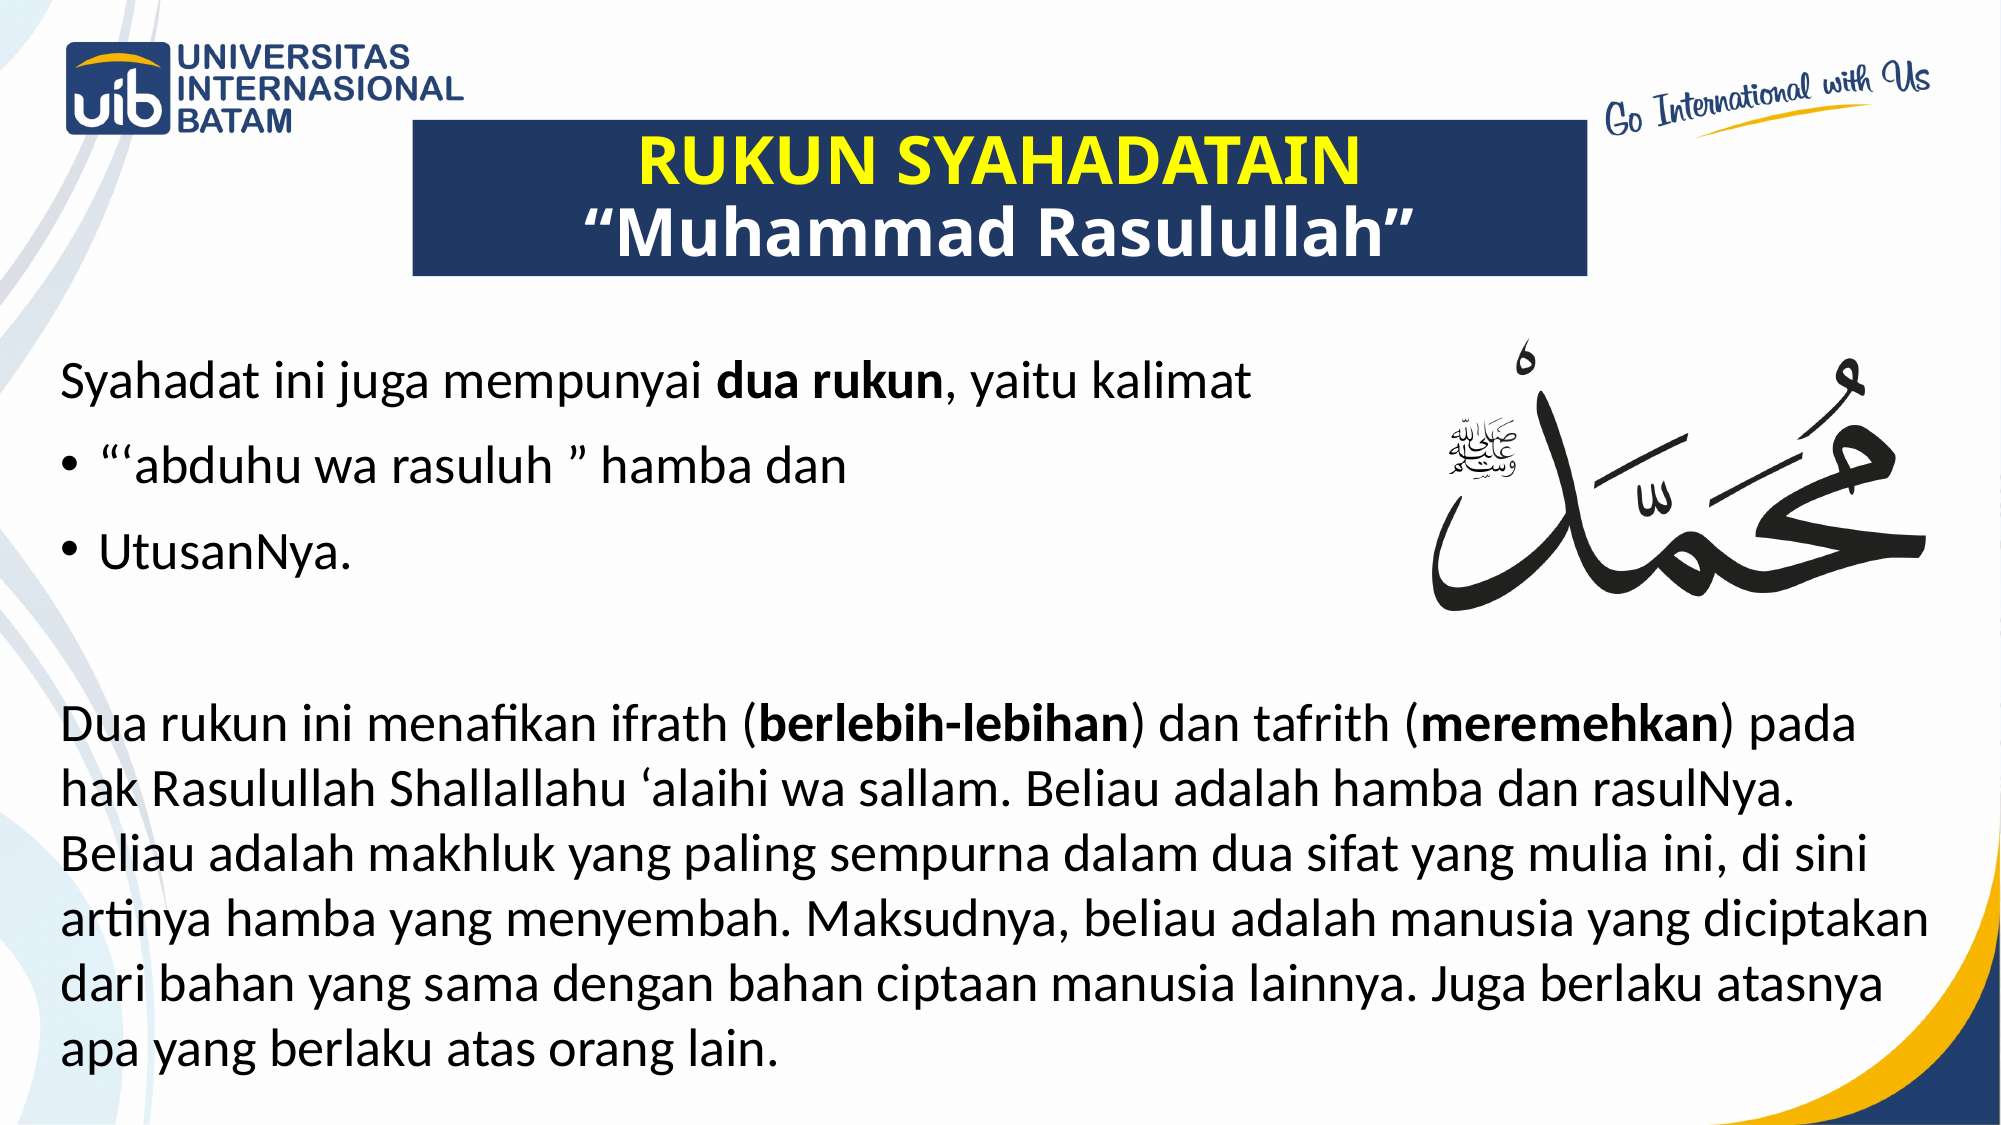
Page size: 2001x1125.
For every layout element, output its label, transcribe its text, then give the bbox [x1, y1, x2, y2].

list Syahadat ini juga mempunyai dua rukun, yaitu kalimat “‘abduhu wa rasuluh ” hamba dan UtusanNya. Dua rukun ini menafikan ifrath (berlebih-lebihan) dan tafrith (meremehkan) pada hak Rasulullah Shallallahu ‘alaihi wa sallam. Beliau adalah hamba dan rasulNya. Beliau adalah makhluk yang paling sempurna dalam dua sifat yang mulia ini, di sini artinya hamba yang menyembah. Maksudnya, beliau adalah manusia yang diciptakan dari bahan yang sama dengan bahan ciptaan manusia lainnya. Juga berlaku atasnya apa yang berlaku atas orang lain. [45, 336, 1956, 1090]
text_box RUKUN SYAHADATAIN “Muhammad Rasulullah” [412, 119, 1588, 277]
picture [0, 0, 2001, 1125]
